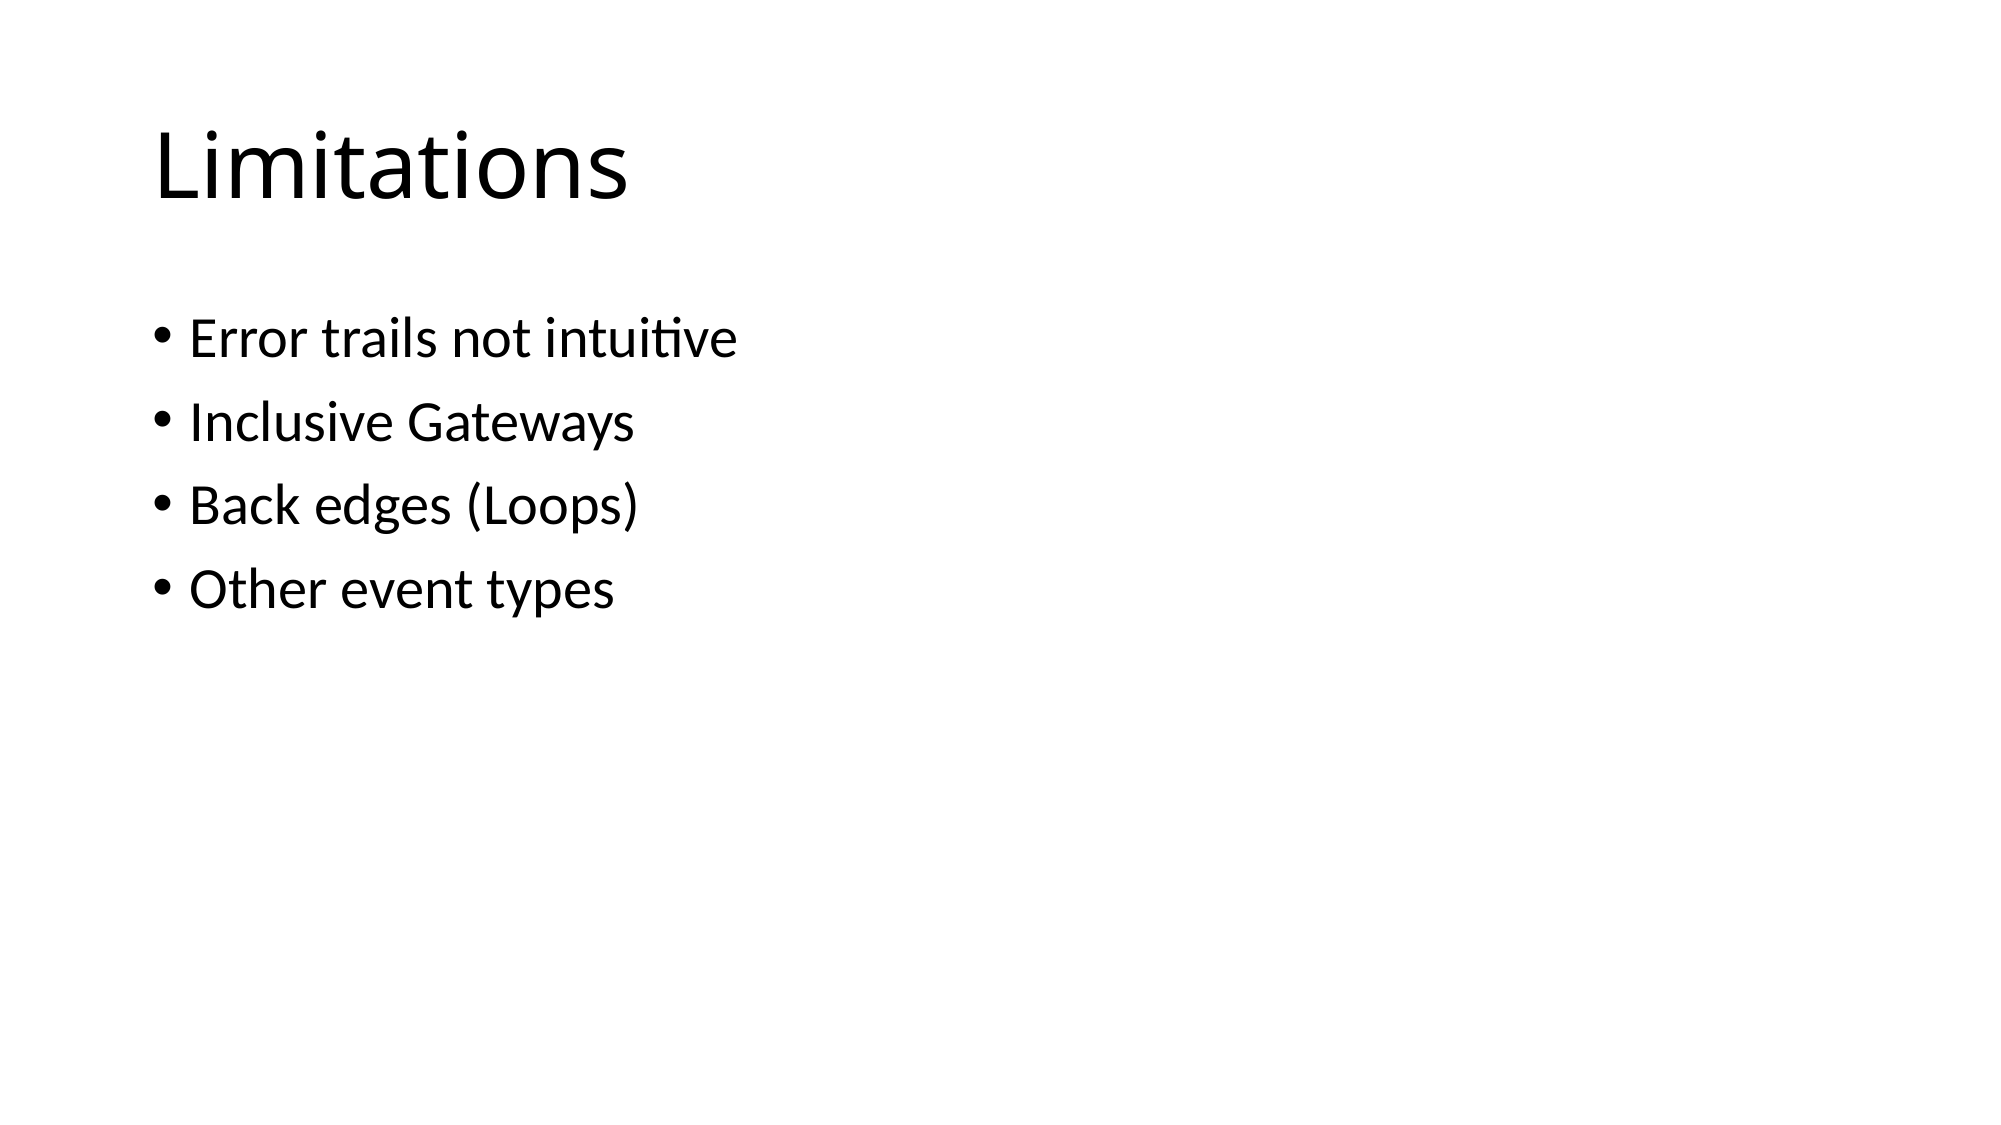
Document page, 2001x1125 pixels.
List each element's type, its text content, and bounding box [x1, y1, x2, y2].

title Limitations [137, 59, 1863, 278]
list Error trails not intuitive Inclusive Gateways Back edges (Loops) Other event types [137, 299, 1863, 1014]
